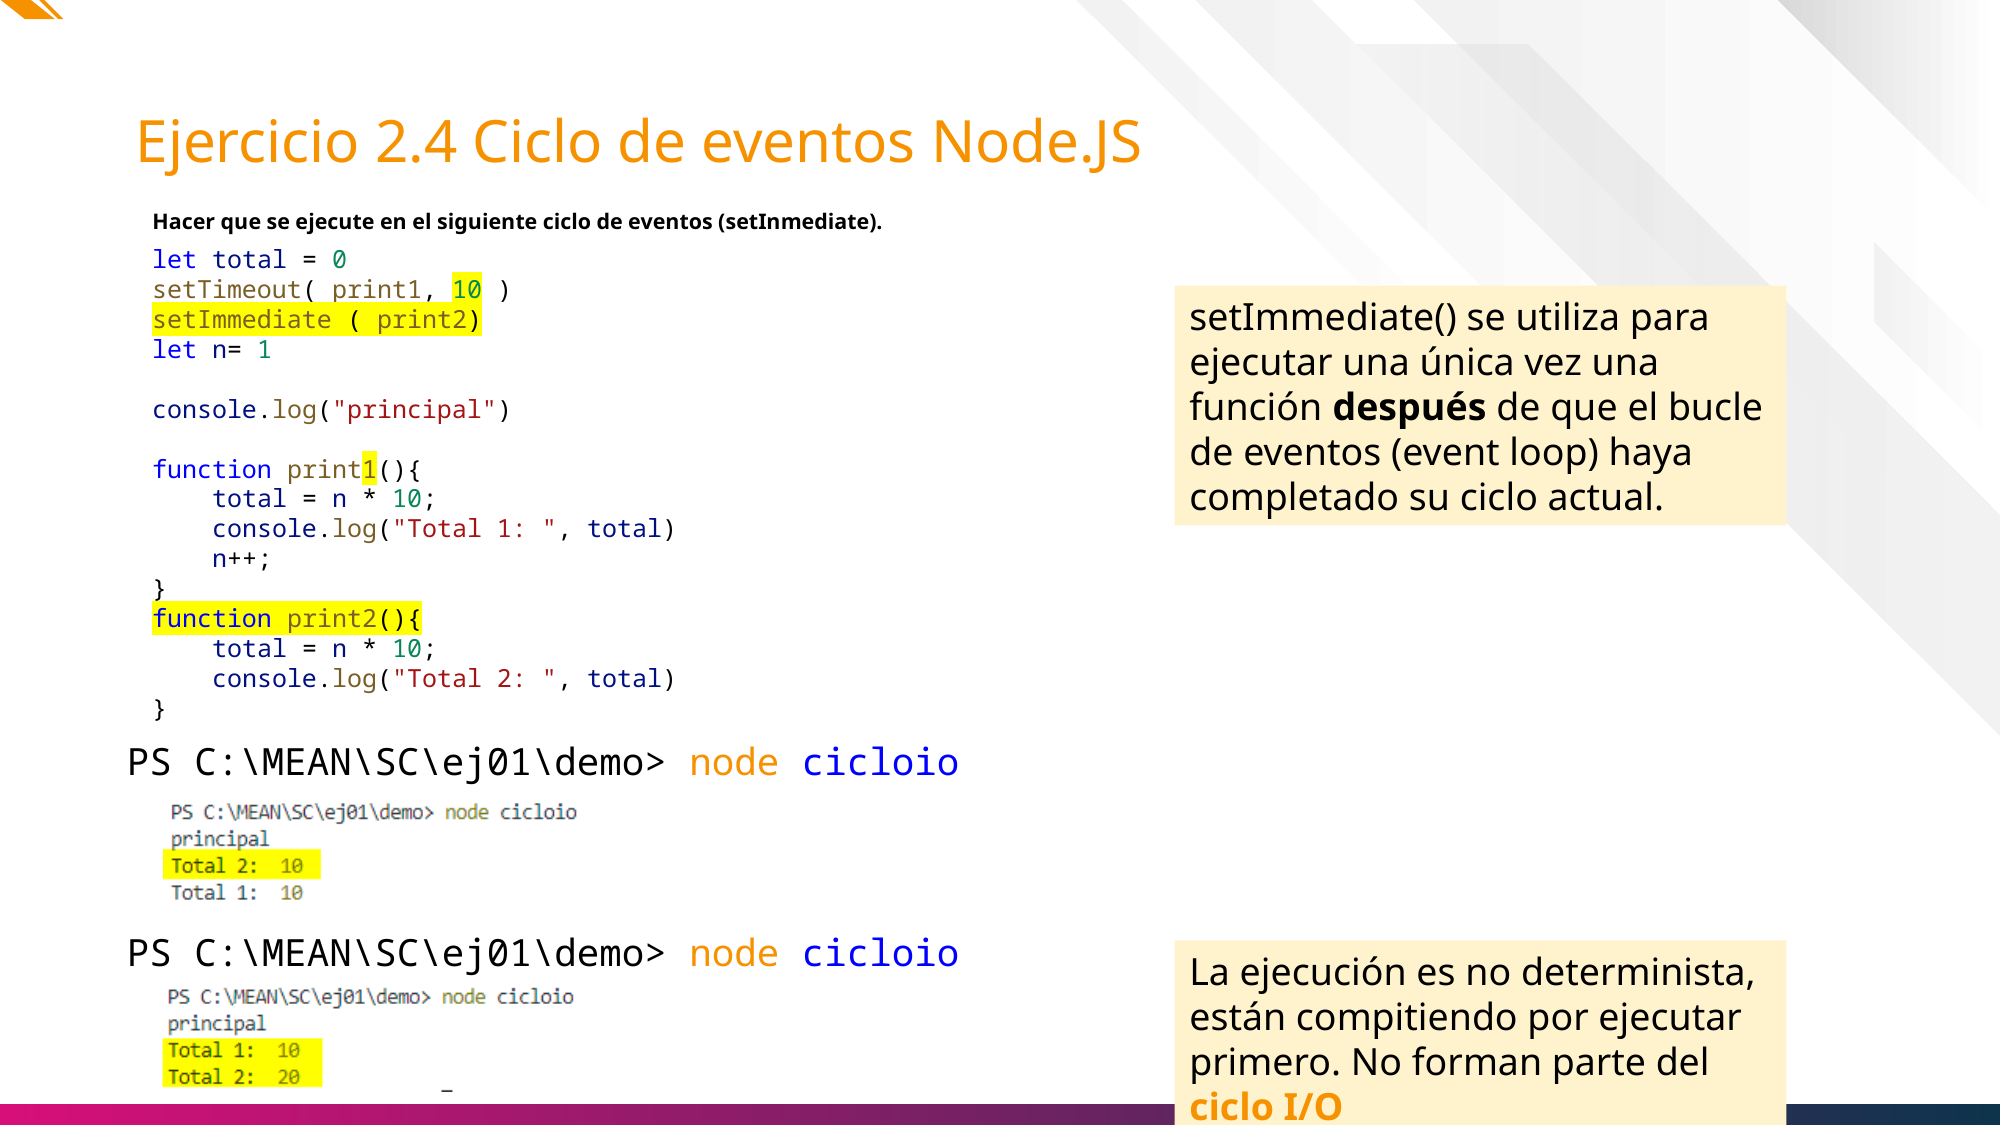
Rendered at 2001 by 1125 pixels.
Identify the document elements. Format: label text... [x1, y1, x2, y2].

list Hacer que se ejecute en el siguiente ciclo de eventos (setInmediate). [137, 203, 1863, 242]
text_box PS C:\MEAN\SC\ej01\demo> node cicloio [112, 730, 1113, 791]
text_box PS C:\MEAN\SC\ej01\demo> node cicloio [112, 921, 1113, 982]
picture [152, 982, 589, 1092]
title Ejercicio 2.4 Ciclo de eventos Node.JS [135, 112, 1764, 176]
text_box La ejecución es no determinista, están compitiendo por ejecutar primero. No forman parte del ciclo I/O [1174, 940, 1787, 1125]
text_box let total = 0 setTimeout( print1, 10 ) setImmediate ( print2) let n= 1 console.log("principal") function print1(){ total = n * 10; console.log("Total 1: ", total) n++; } function print2(){ total = n * 10; console.log("Total 2: ", total) } [137, 236, 1138, 730]
text_box setImmediate() se utiliza para ejecutar una única vez una función después de que el bucle de eventos (event loop) haya completado su ciclo actual. [1174, 285, 1787, 526]
picture [163, 802, 589, 911]
